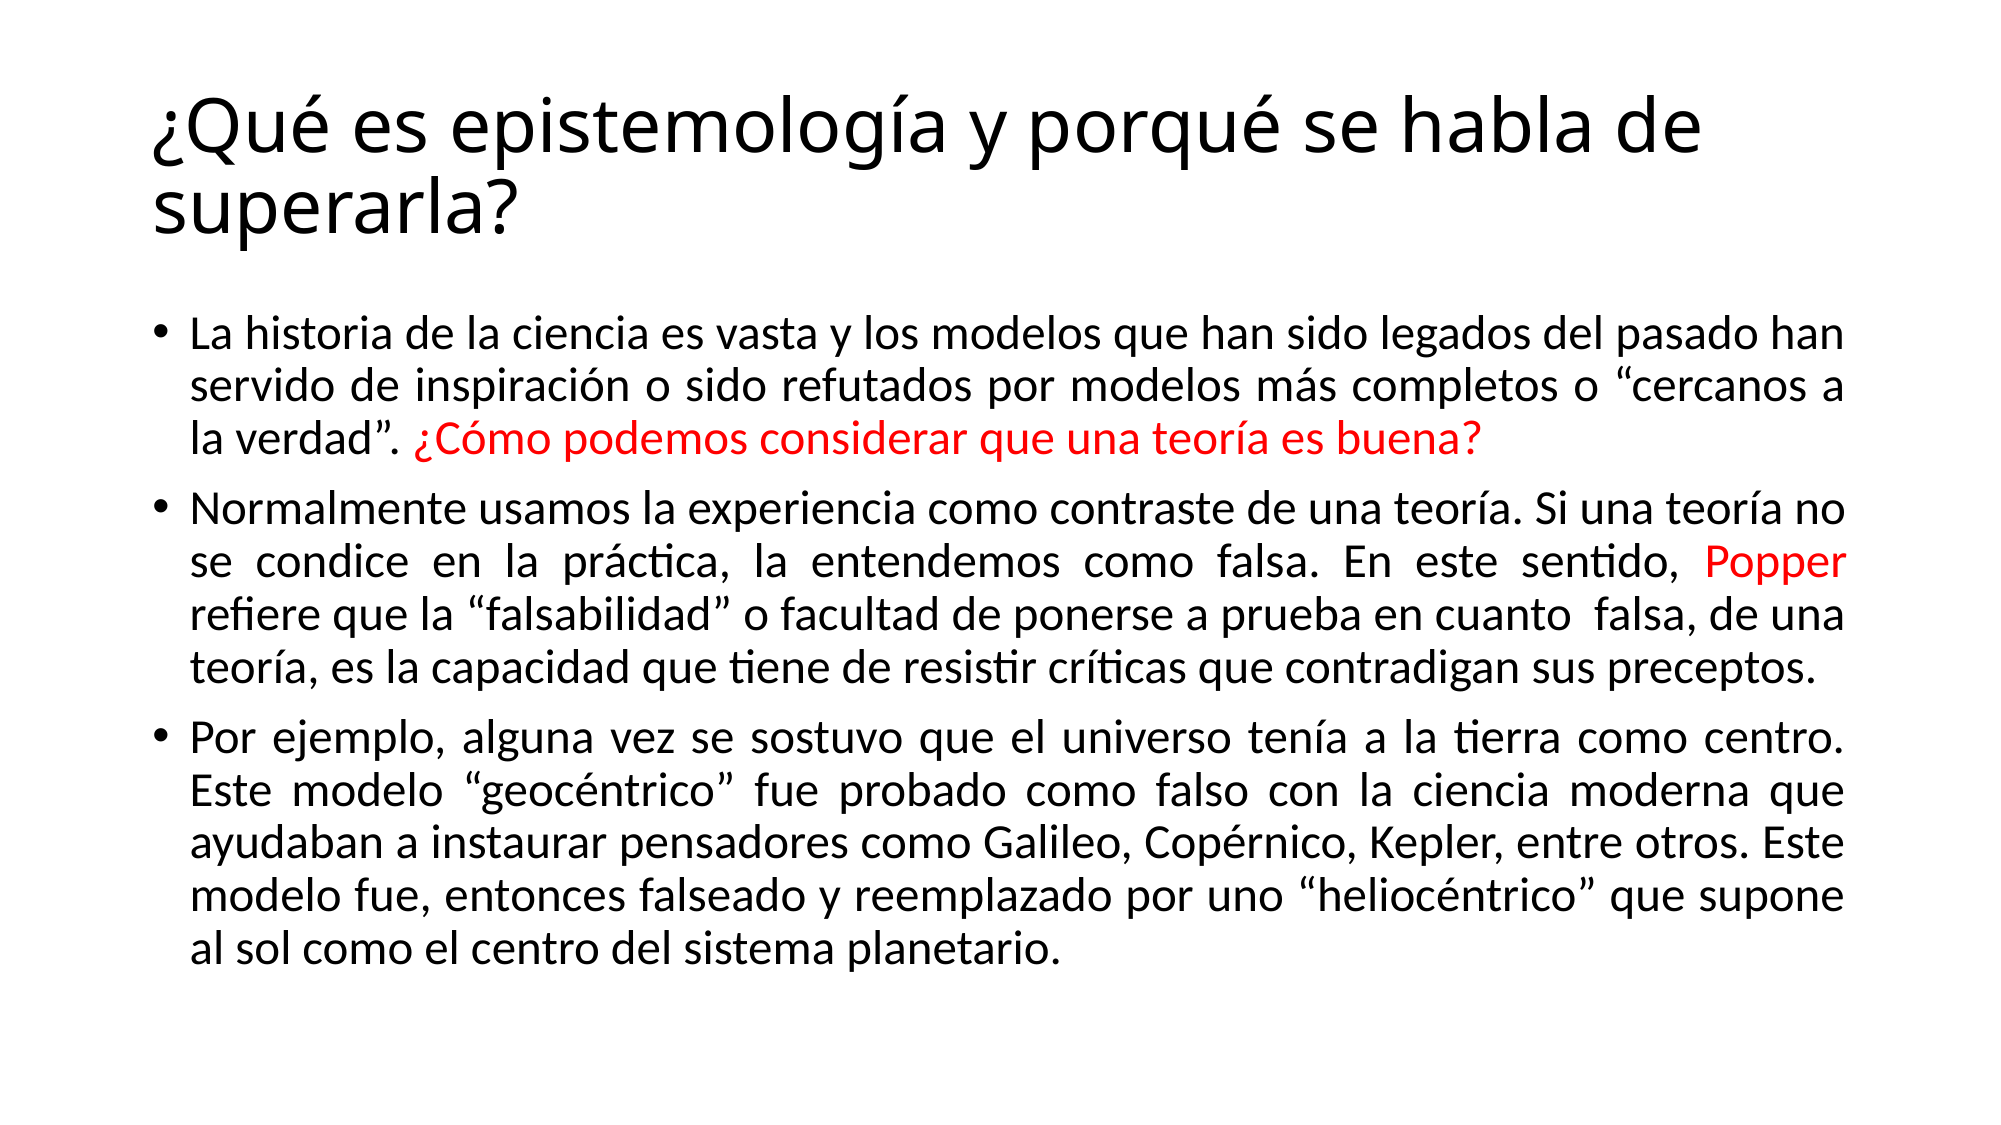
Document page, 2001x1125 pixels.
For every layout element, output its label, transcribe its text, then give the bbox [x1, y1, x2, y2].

title ¿Qué es epistemología y porqué se habla de superarla? [137, 59, 1863, 278]
list La historia de la ciencia es vasta y los modelos que han sido legados del pasado han servido de inspiración o sido refutados por modelos más completos o “cercanos a la verdad”. ¿Cómo podemos considerar que una teoría es buena? Normalmente usamos la experiencia como contraste de una teoría. Si una teoría no se condice en la práctica, la entendemos como falsa. En este sentido, Popper refiere que la “falsabilidad” o facultad de ponerse a prueba en cuanto falsa, de una teoría, es la capacidad que tiene de resistir críticas que contradigan sus preceptos. Por ejemplo, alguna vez se sostuvo que el universo tenía a la tierra como centro. Este modelo “geocéntrico” fue probado como falso con la ciencia moderna que ayudaban a instaurar pensadores como Galileo, Copérnico, Kepler, entre otros. Este modelo fue, entonces falseado y reemplazado por uno “heliocéntrico” que supone al sol como el centro del sistema planetario. [137, 299, 1863, 1014]
